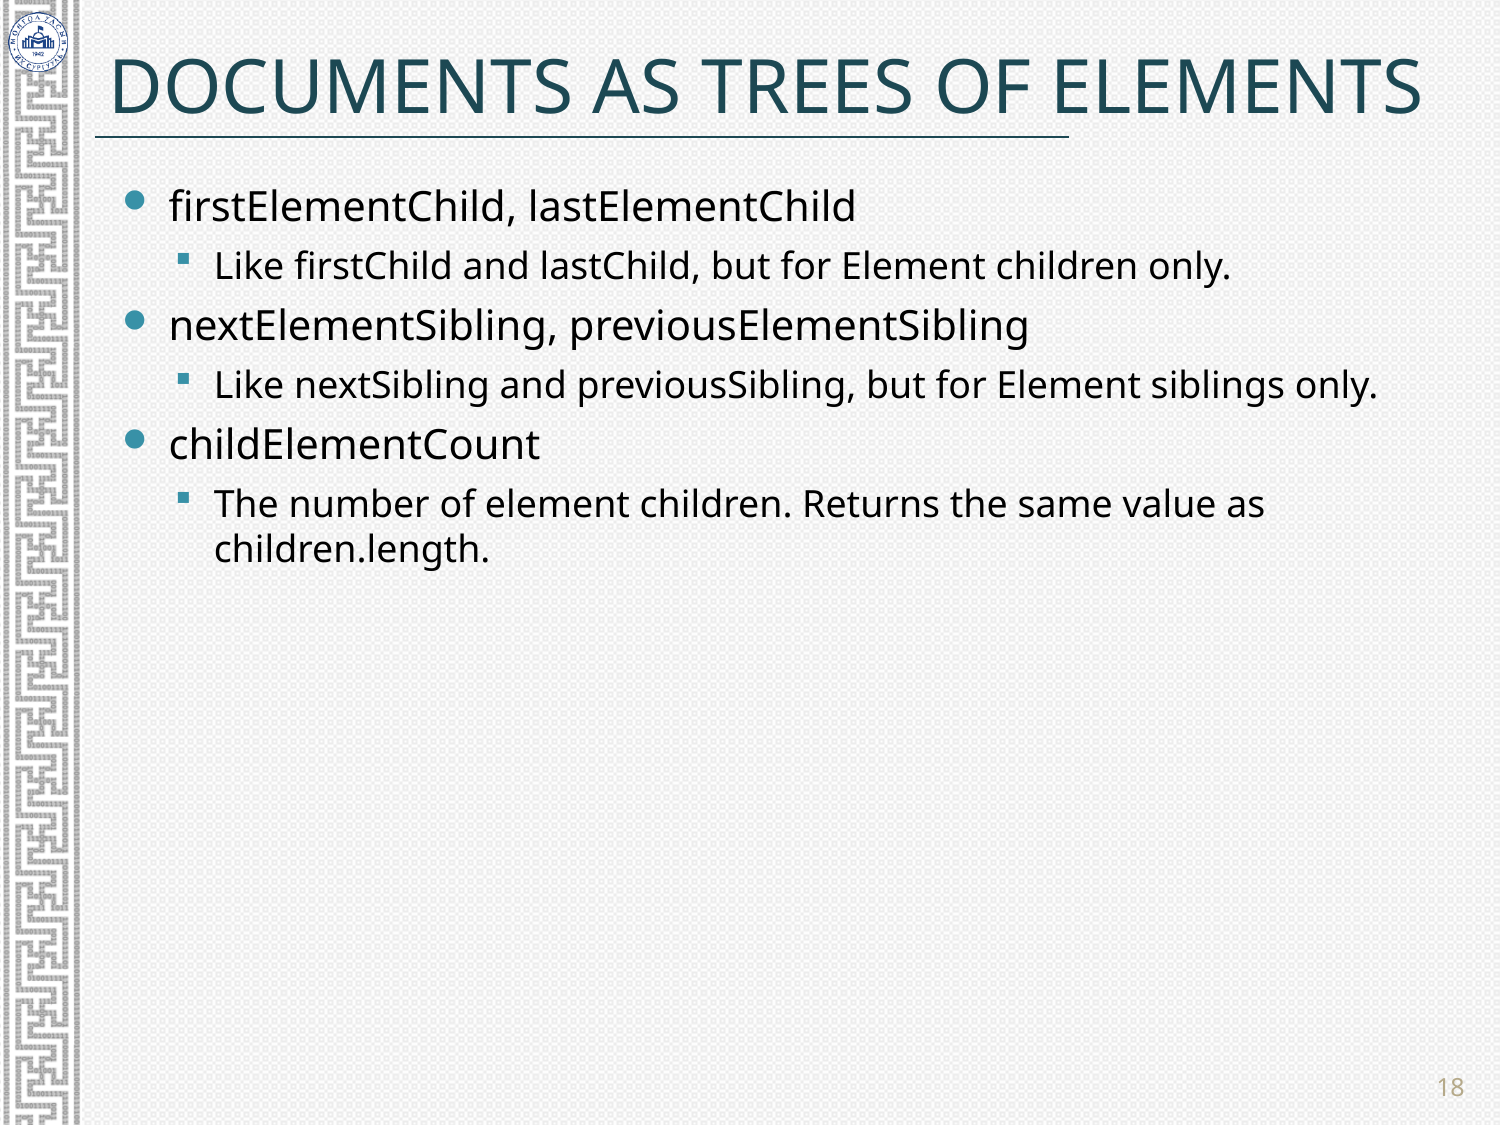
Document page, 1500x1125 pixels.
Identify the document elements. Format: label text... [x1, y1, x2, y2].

picture [1, 0, 82, 1125]
list firstElementChild, lastElementChild Like firstChild and lastChild, but for Element children only. nextElementSibling, previousElementSibling Like nextSibling and previousSibling, but for Element siblings only. childElementCount The number of element children. Returns the same value as children.length. [93, 172, 1477, 1055]
slide_number 18 [1413, 1066, 1488, 1113]
title Documents As Trees of Elements [93, 41, 1477, 126]
